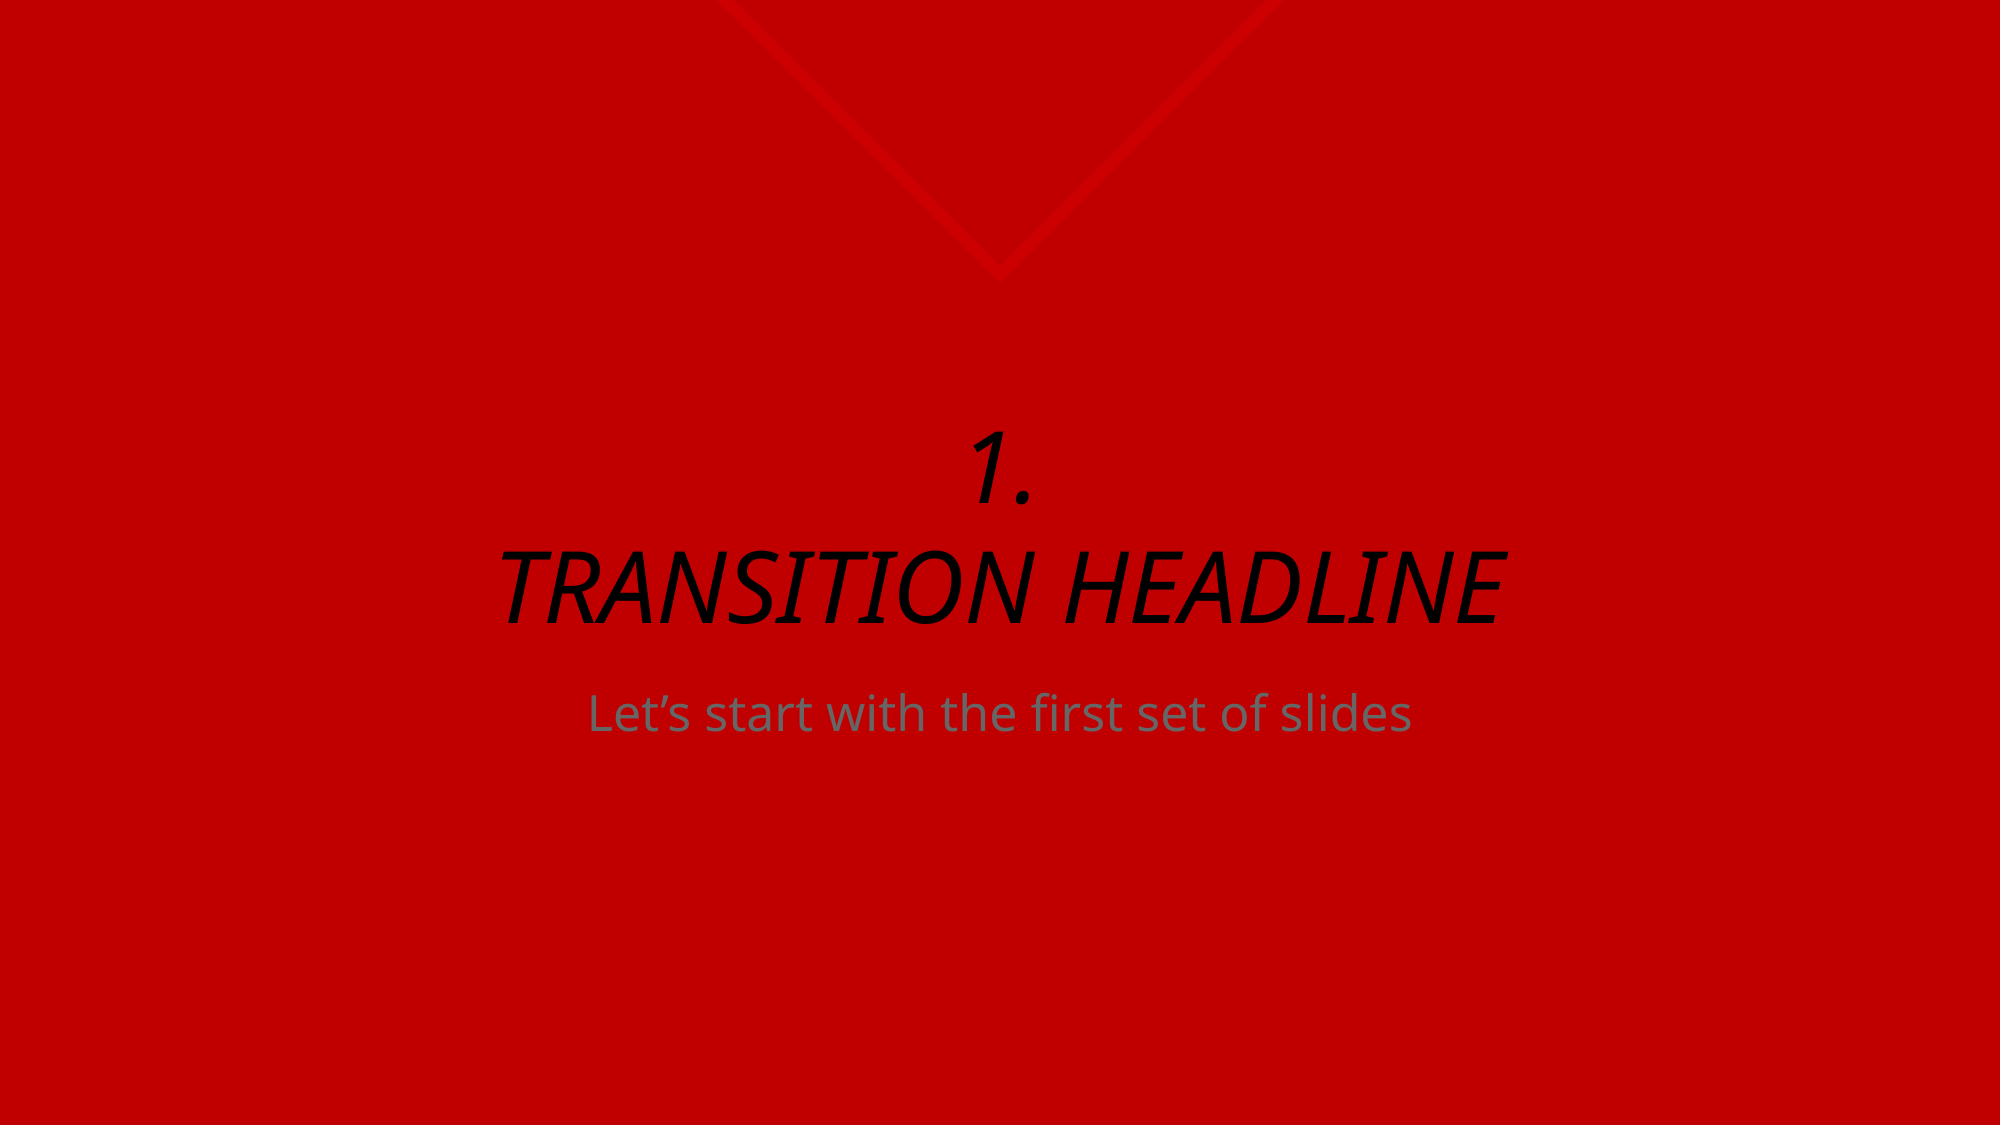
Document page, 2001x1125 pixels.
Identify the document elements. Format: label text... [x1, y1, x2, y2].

subtitle Let’s start with the first set of slides [474, 621, 1526, 793]
title 1. TRANSITION HEADLINE [474, 396, 1526, 621]
